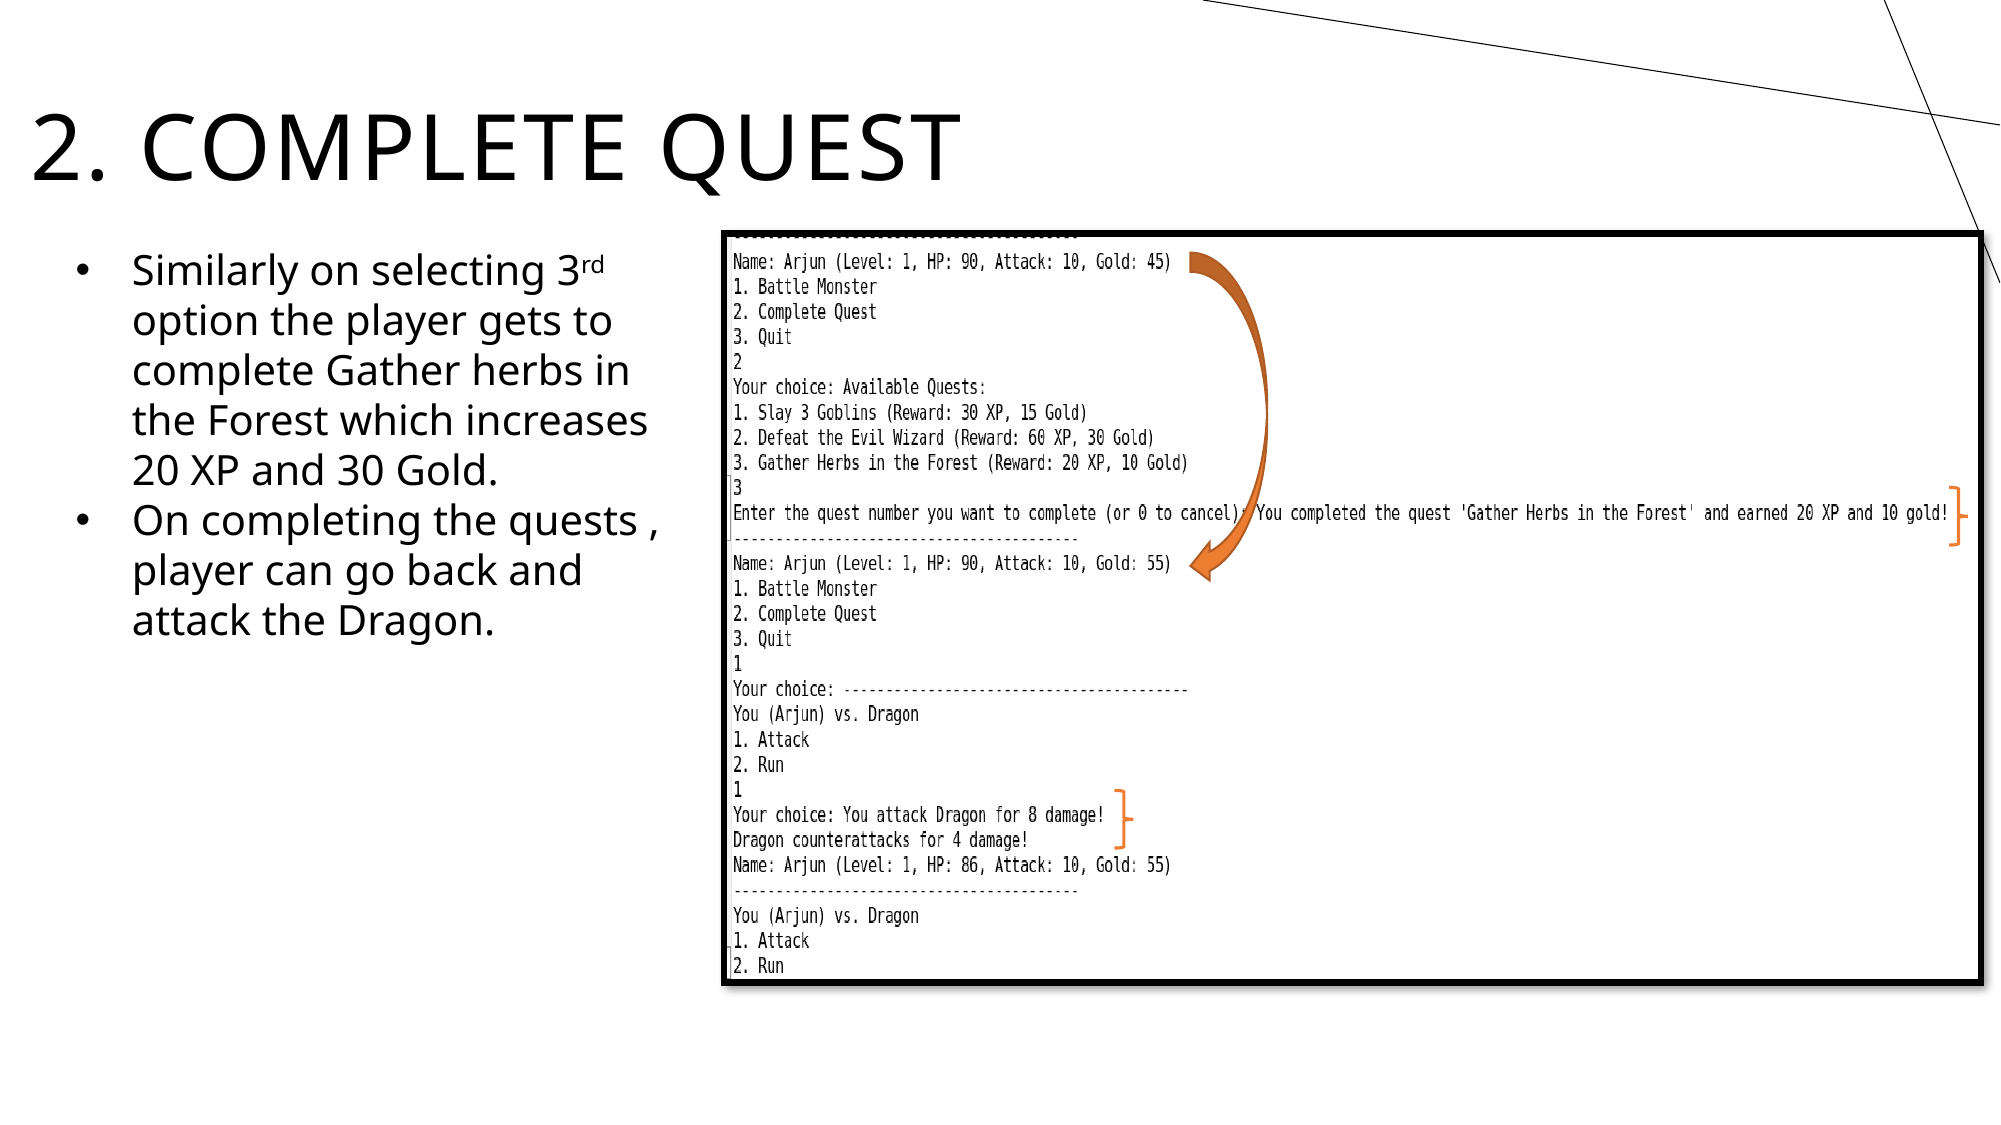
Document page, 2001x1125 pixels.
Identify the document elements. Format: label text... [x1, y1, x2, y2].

title 2. Complete Quest [0, 110, 1283, 208]
picture [727, 236, 1978, 980]
text_box Similarly on selecting 3rd option the player gets to complete Gather herbs in the Forest which increases 20 XP and 30 Gold. On completing the quests , player can go back and attack the Dragon. [60, 236, 679, 802]
